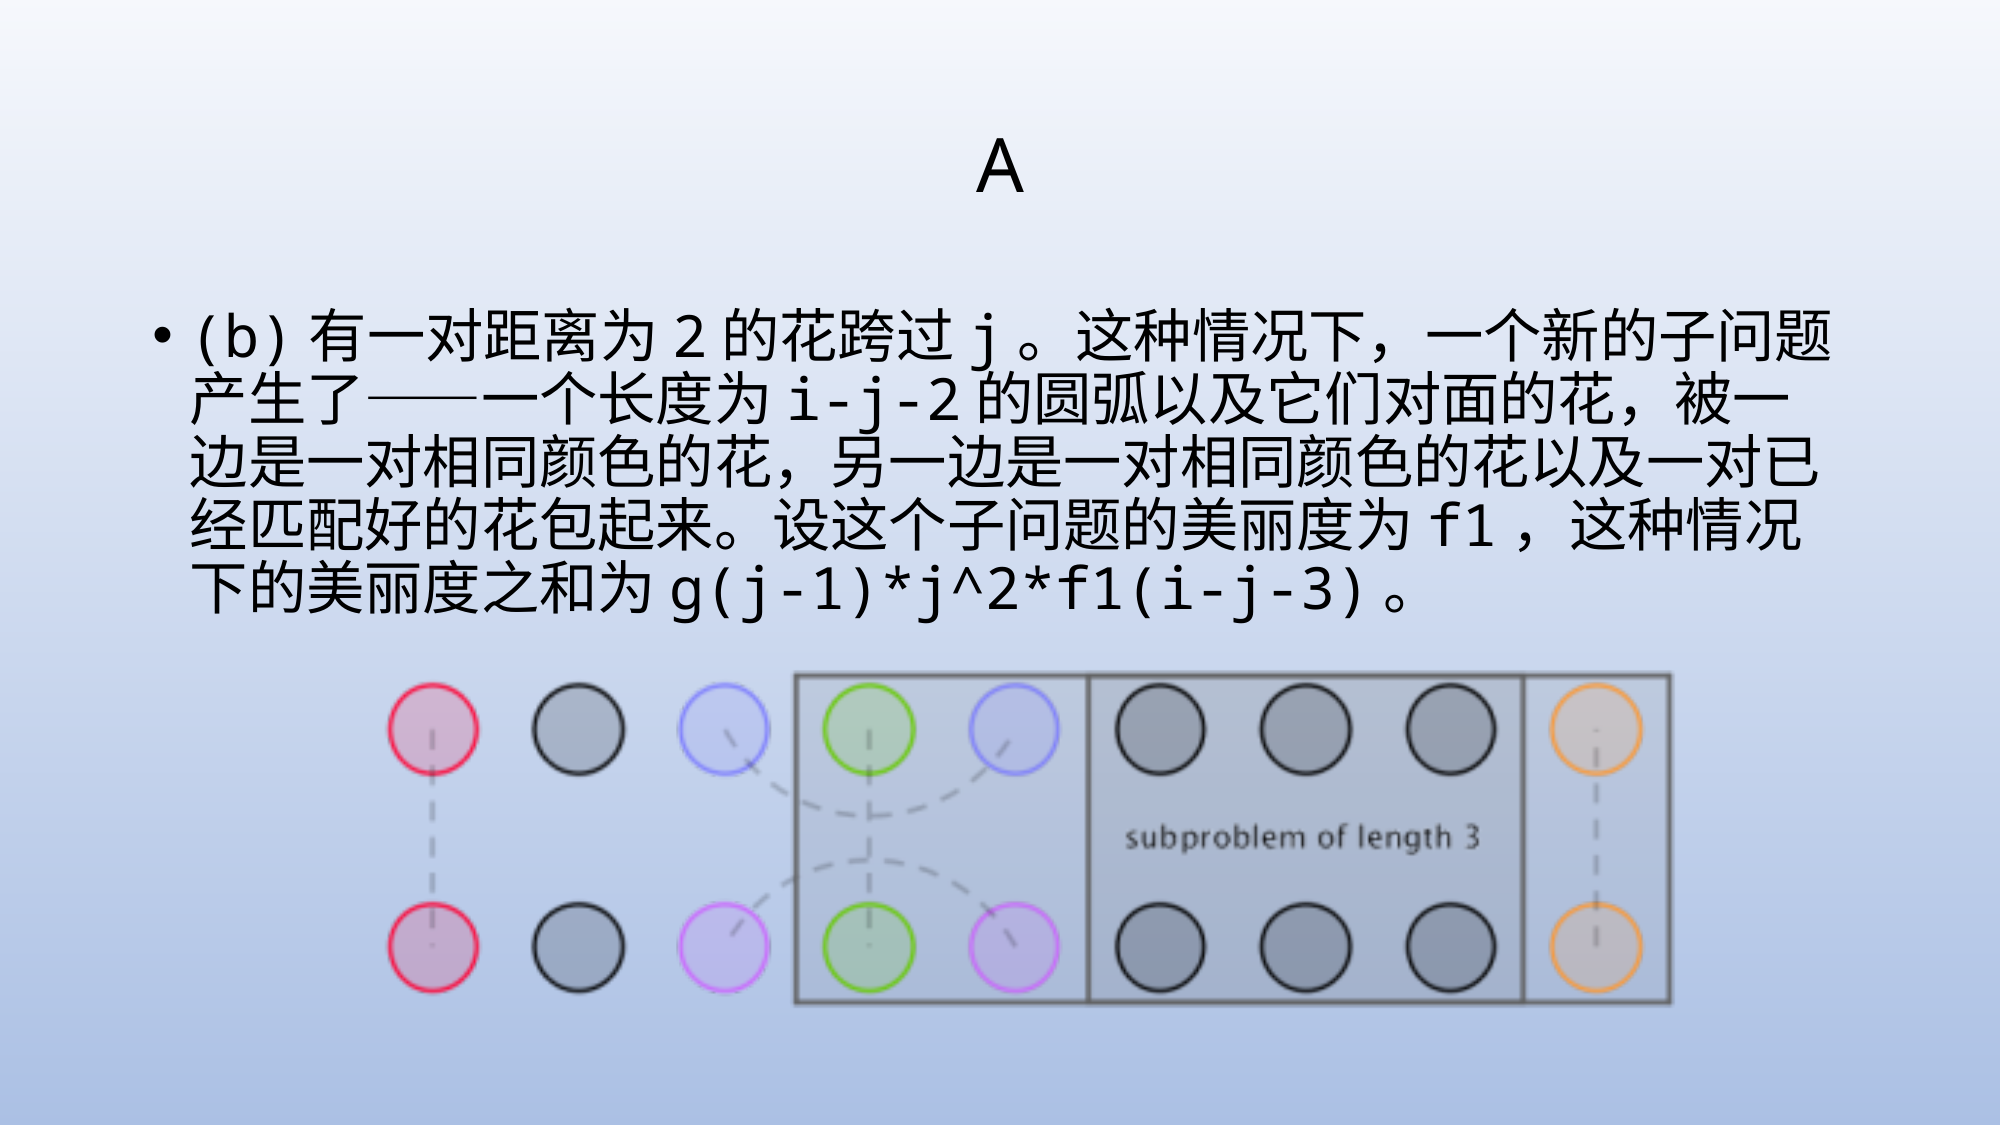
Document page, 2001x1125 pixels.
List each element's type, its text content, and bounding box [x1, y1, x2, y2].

list (b)有一对距离为2的花跨过j。这种情况下，一个新的子问题产生了——一个长度为i-j-2的圆弧以及它们对面的花，被一边是一对相同颜色的花，另一边是一对相同颜色的花以及一对已经匹配好的花包起来。设这个子问题的美丽度为f1，这种情况下的美丽度之和为g(j-1)*j^2*f1(i-j-3)。 [137, 299, 1863, 1014]
title A [137, 59, 1863, 278]
picture [369, 666, 1681, 1014]
